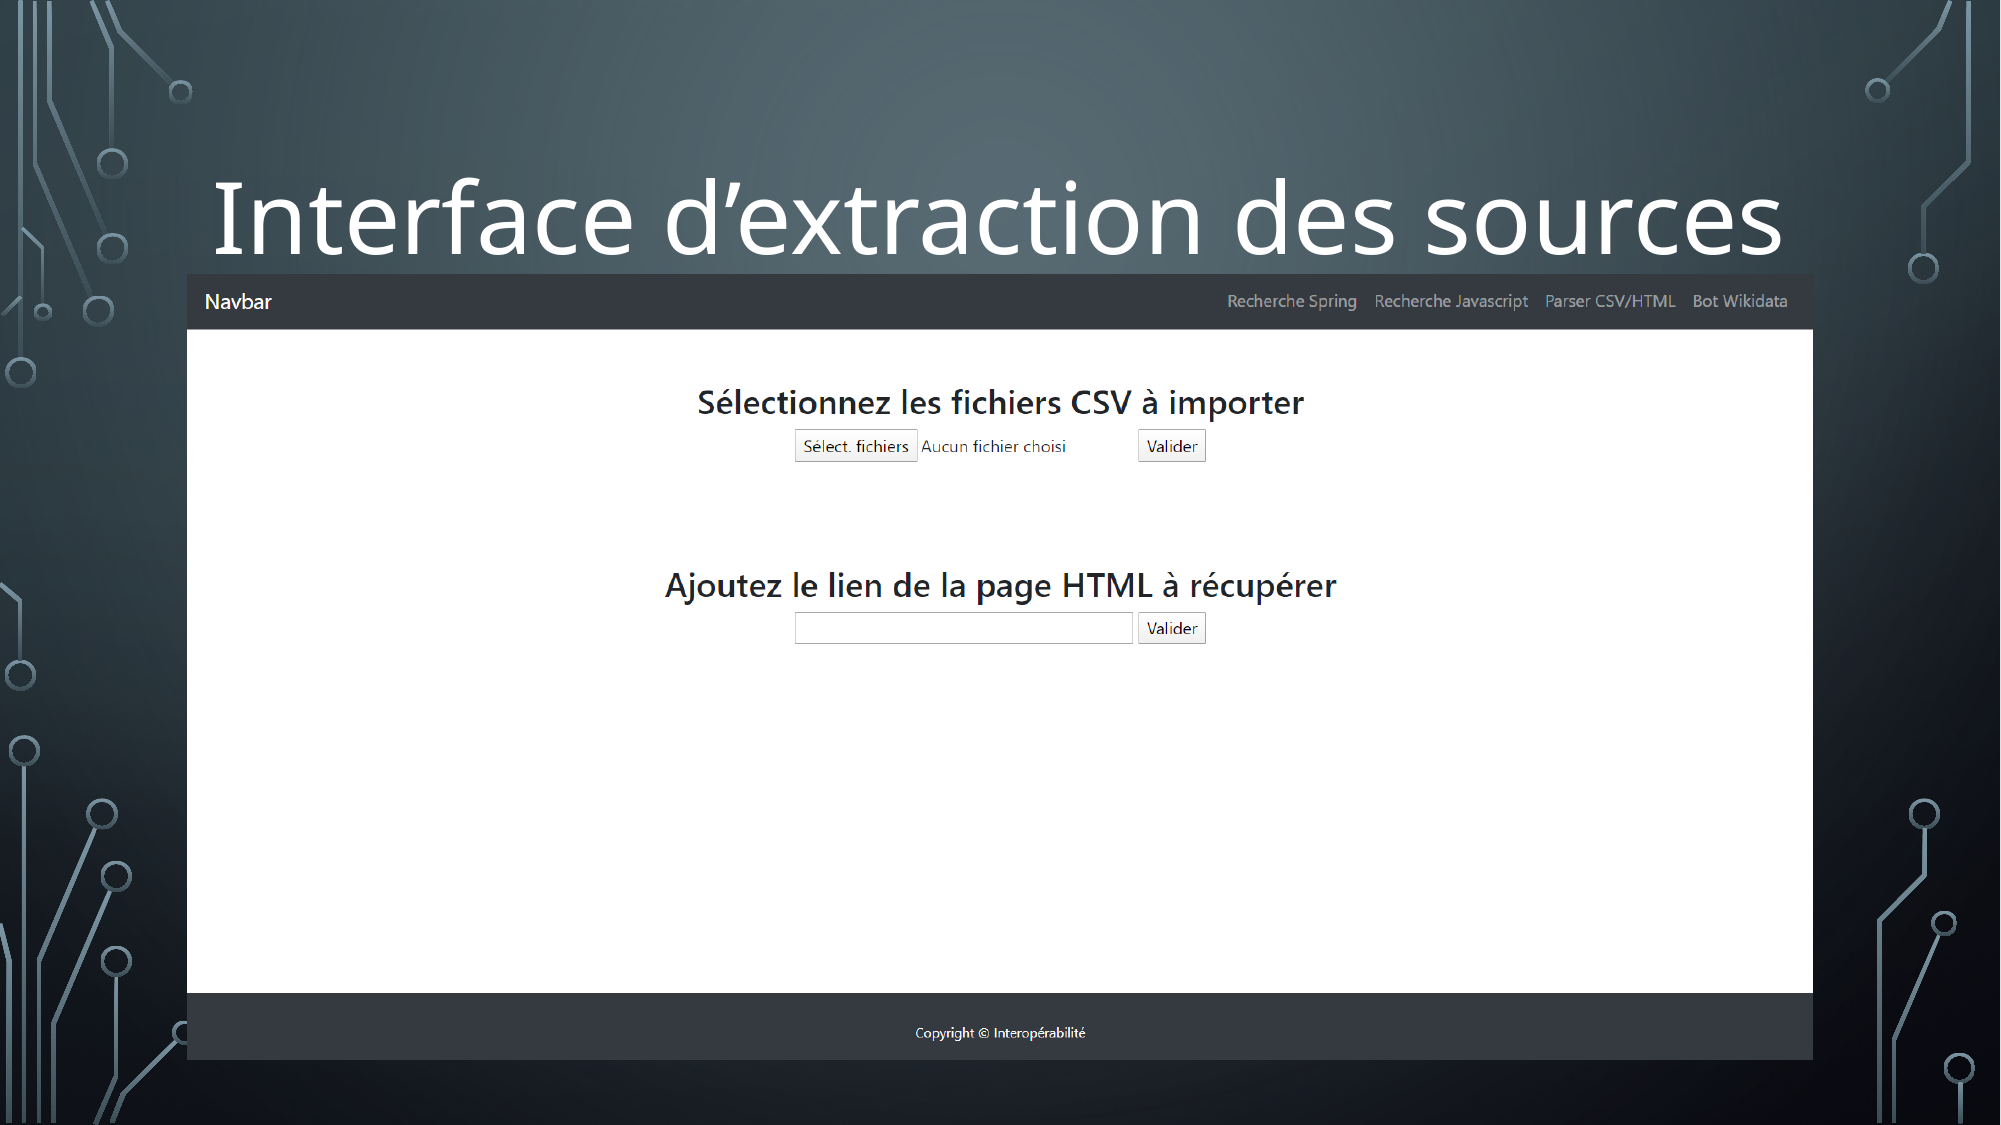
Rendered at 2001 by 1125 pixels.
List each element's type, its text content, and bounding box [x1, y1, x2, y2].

picture [186, 274, 1813, 1061]
title Interface d’extraction des sources [187, 101, 1813, 274]
